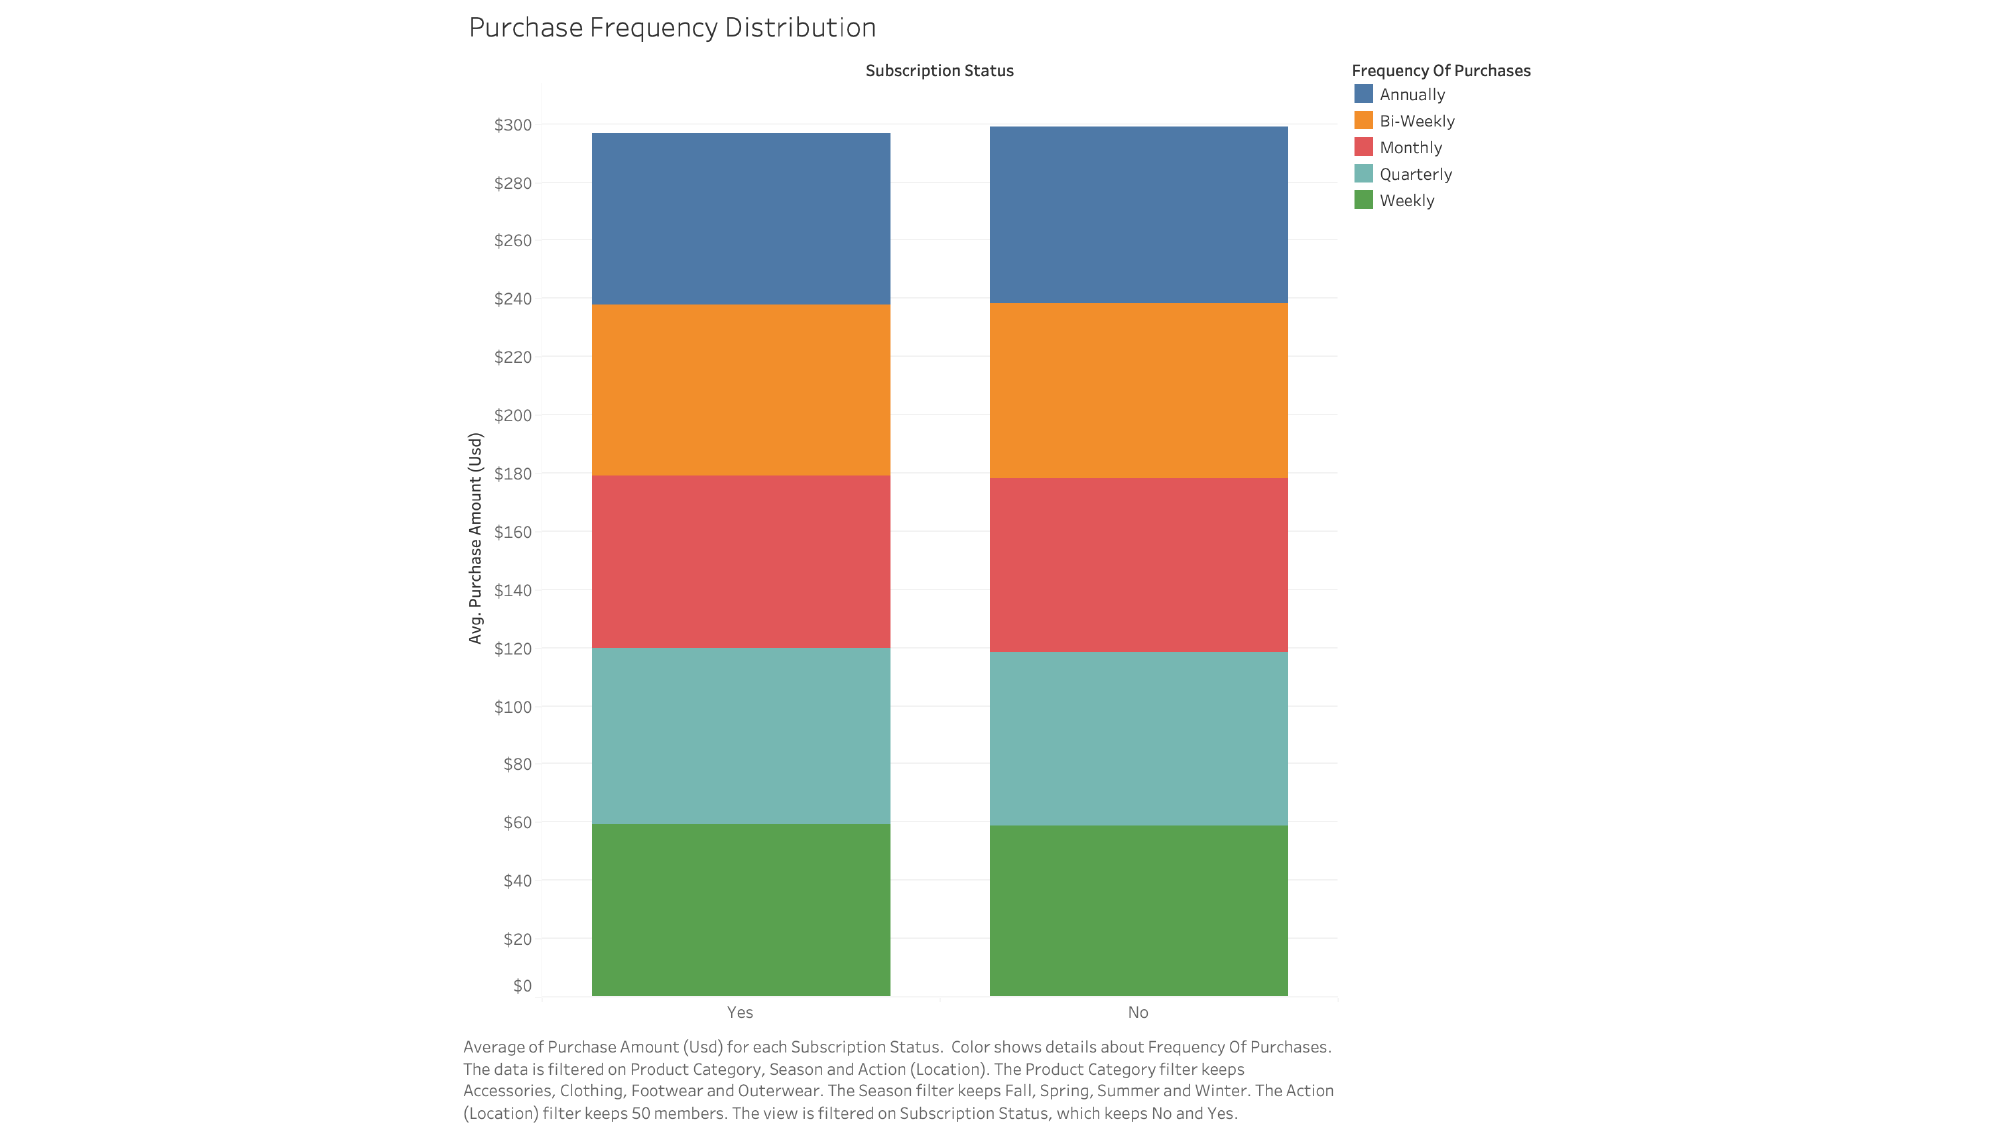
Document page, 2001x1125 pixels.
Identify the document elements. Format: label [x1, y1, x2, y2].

picture [463, 0, 1536, 1125]
